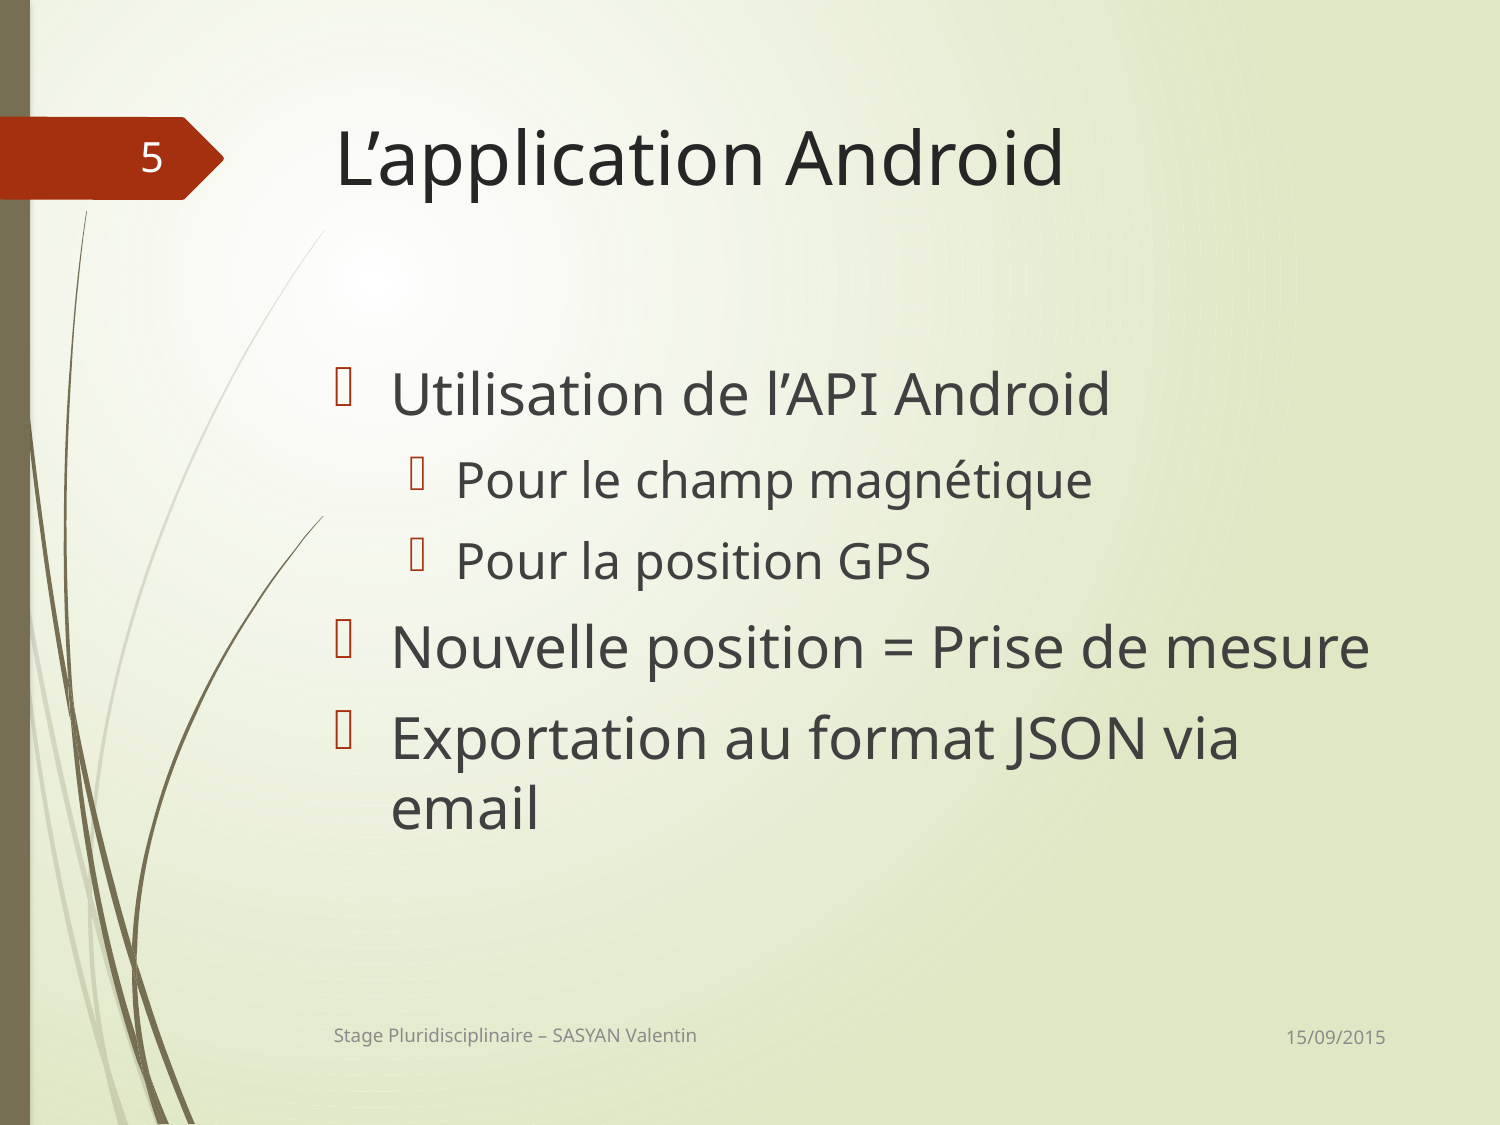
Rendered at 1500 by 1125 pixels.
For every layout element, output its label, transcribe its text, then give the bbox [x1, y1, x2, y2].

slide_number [1266, 1006, 1401, 1068]
title L’application Android [319, 102, 1400, 313]
footer Stage Pluridisciplinaire – SASYAN Valentin [318, 1006, 1257, 1067]
list Utilisation de l’API Android Pour le champ magnétique Pour la position GPS Nouvelle position = Prise de mesure Exportation au format JSON via email [318, 350, 1400, 970]
slide_number 5 [83, 129, 180, 190]
